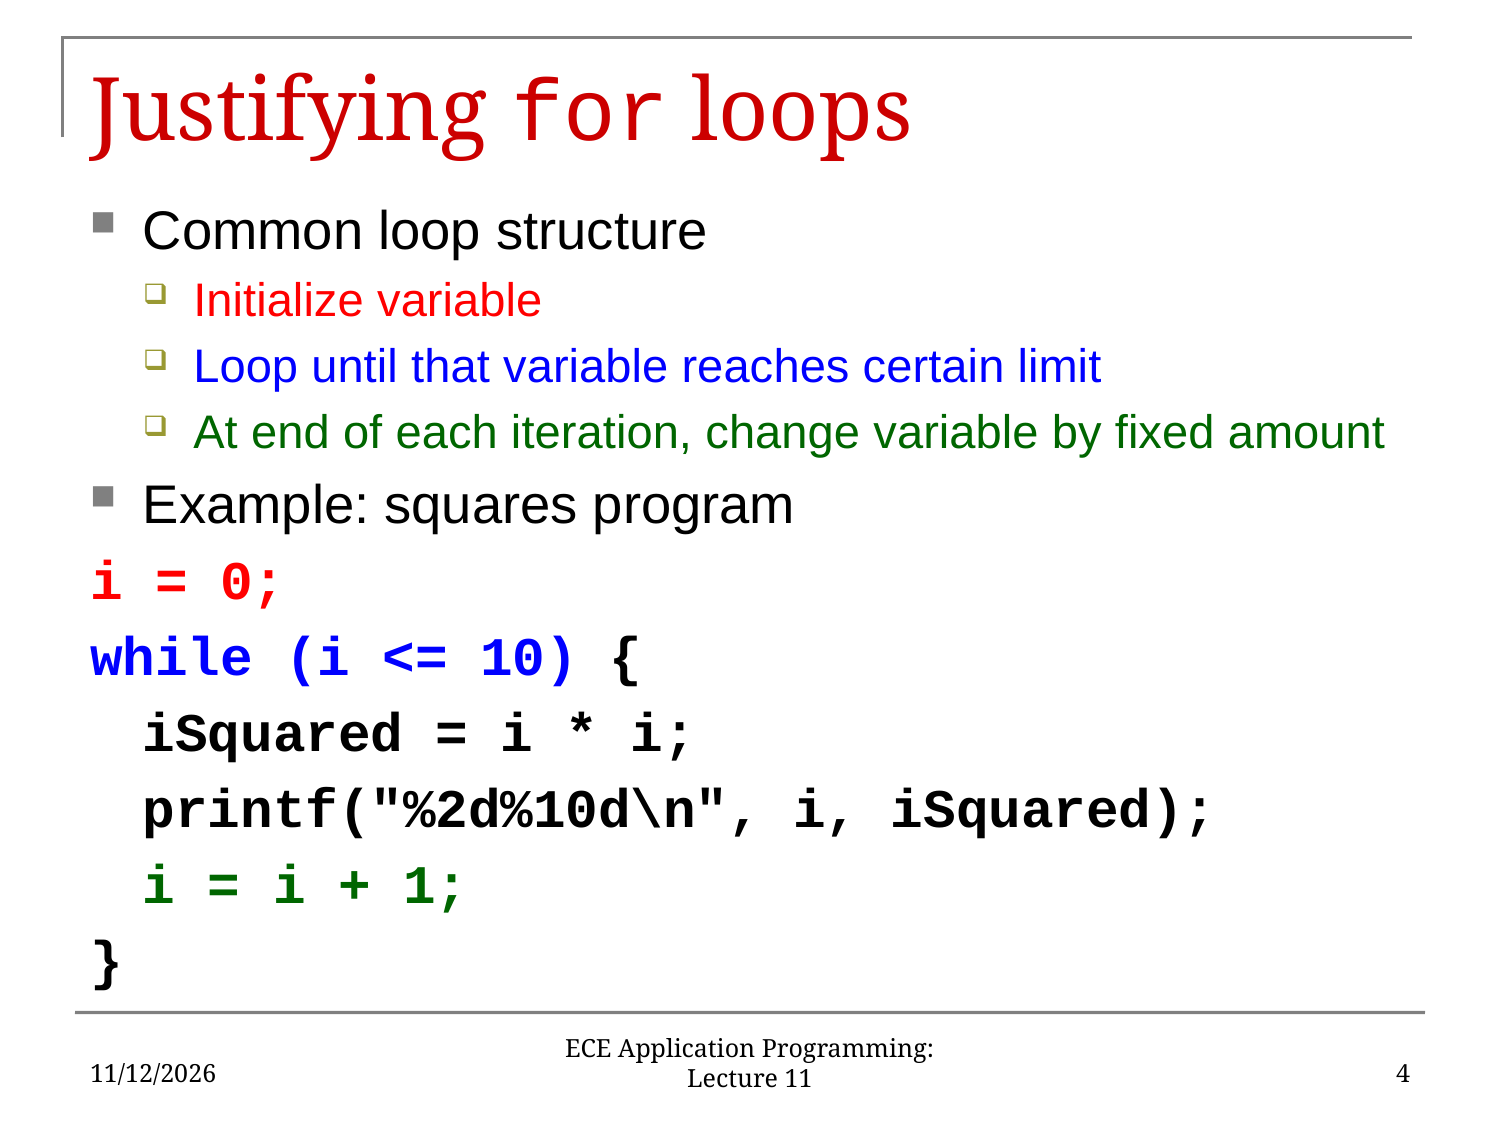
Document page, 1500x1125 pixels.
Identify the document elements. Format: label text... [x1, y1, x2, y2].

list Common loop structure Initialize variable Loop until that variable reaches certain limit At end of each iteration, change variable by fixed amount Example: squares program i = 0; while (i <= 10) { iSquared = i * i; printf("%2d%10d\n", i, iSquared); i = i + 1; } [75, 187, 1425, 1006]
footer ECE Application Programming: Lecture 11 [512, 1024, 988, 1101]
slide_number 4 [1074, 1023, 1426, 1100]
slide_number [74, 1023, 426, 1100]
title Justifying for loops [75, 45, 1425, 163]
